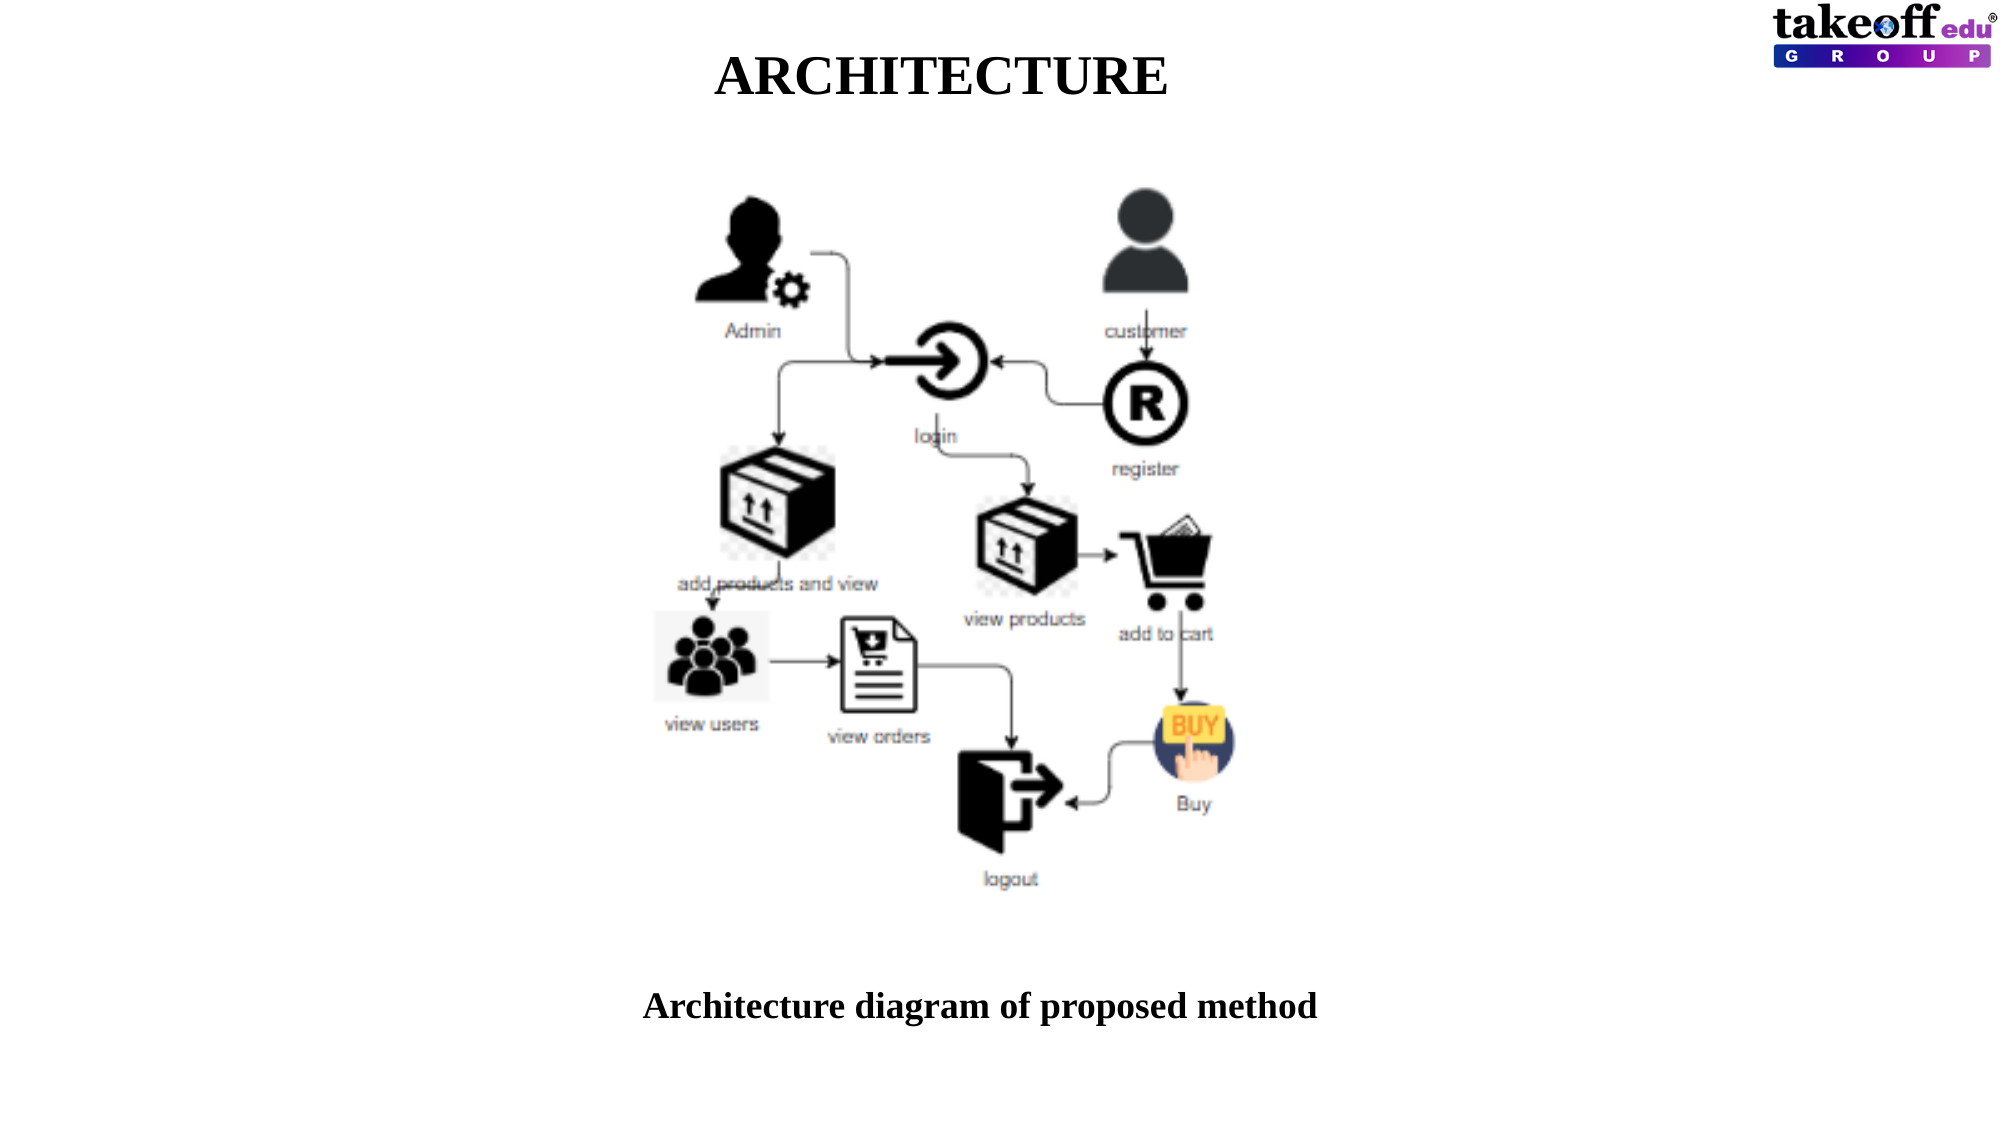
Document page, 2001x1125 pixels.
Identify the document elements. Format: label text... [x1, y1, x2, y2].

picture [1770, 0, 2000, 77]
picture [636, 156, 1341, 944]
text_box Architecture diagram of proposed method [532, 973, 1428, 1034]
title ARCHITECTURE [211, 38, 1674, 114]
